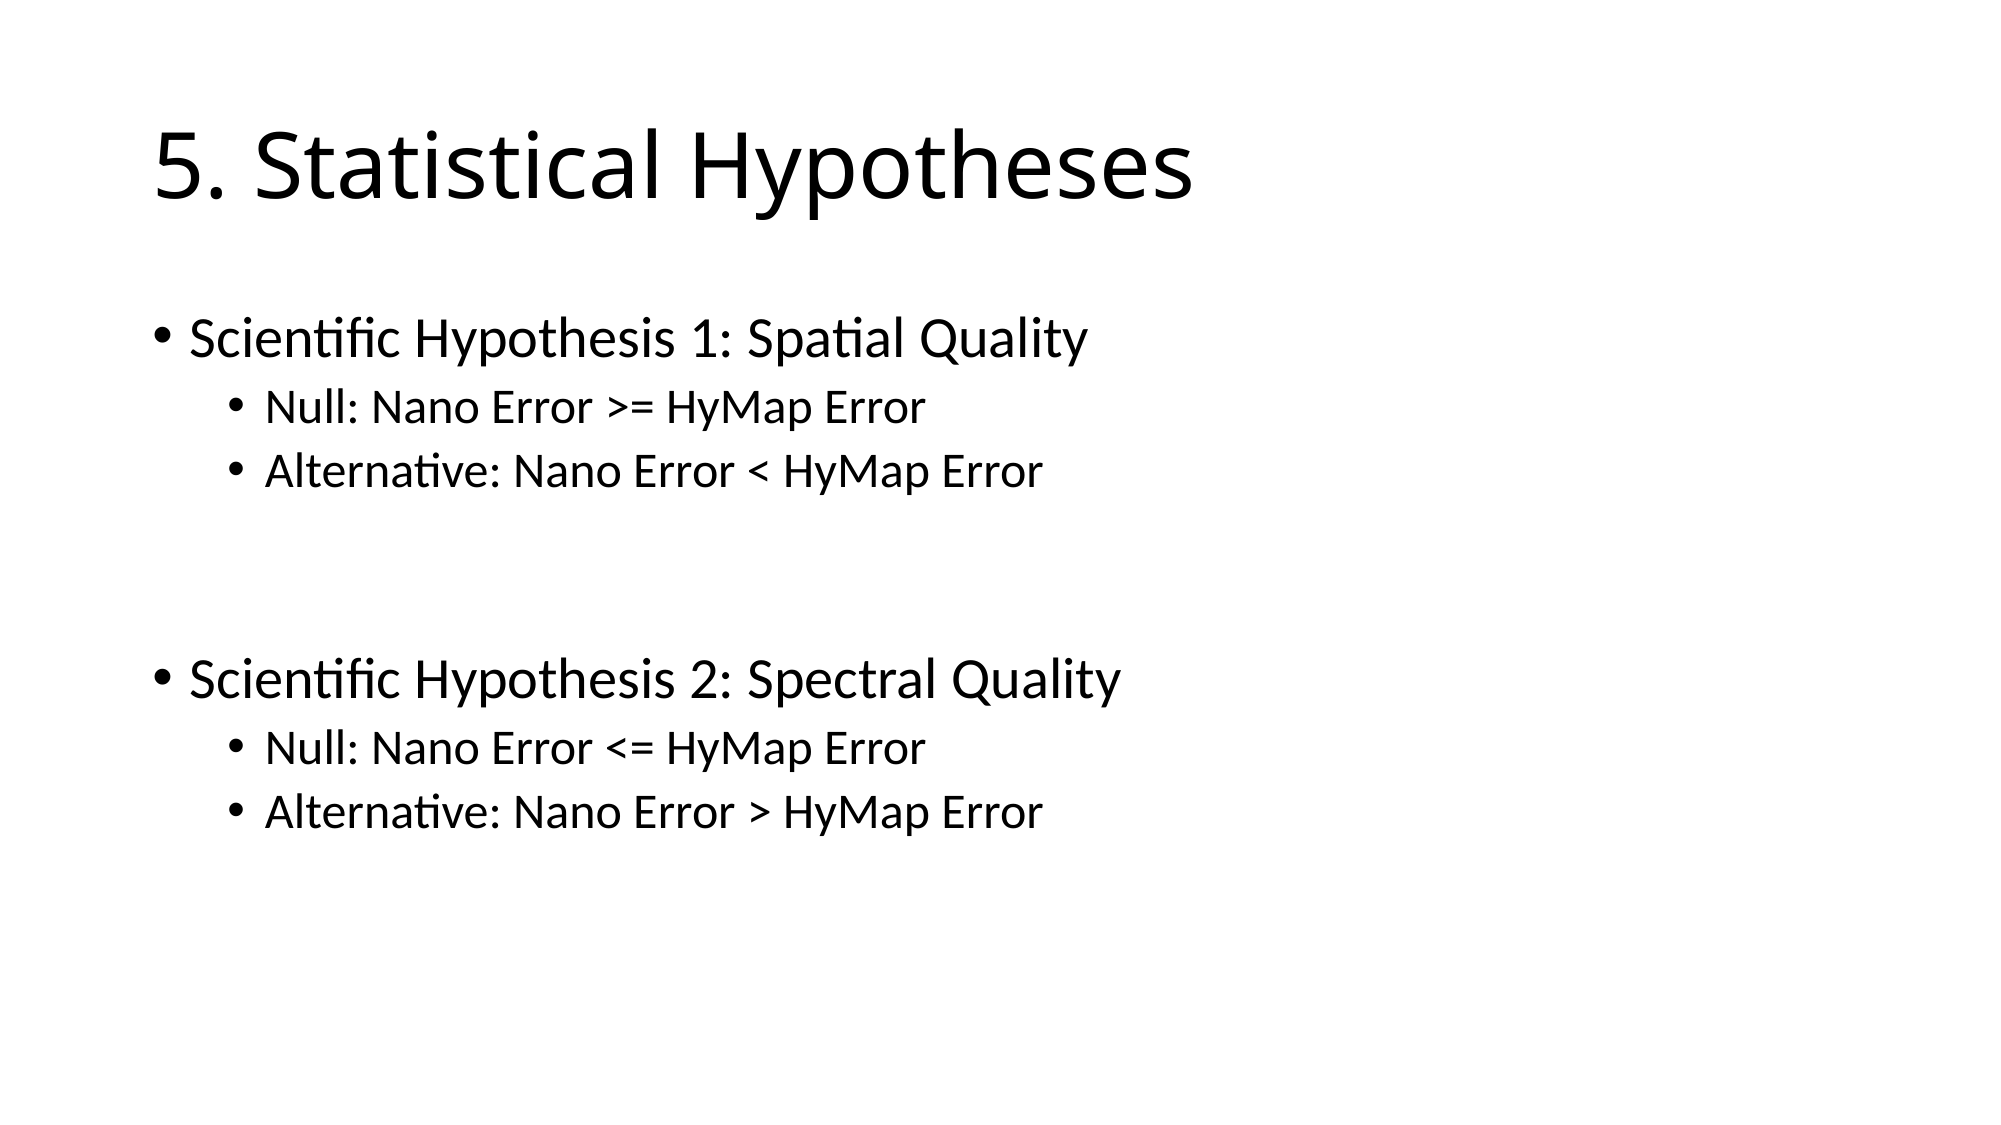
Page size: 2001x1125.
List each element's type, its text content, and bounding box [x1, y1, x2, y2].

title 5. Statistical Hypotheses [137, 59, 1863, 278]
list Scientific Hypothesis 1: Spatial Quality Null: Nano Error >= HyMap Error Alternative: Nano Error < HyMap Error Scientific Hypothesis 2: Spectral Quality Null: Nano Error <= HyMap Error Alternative: Nano Error > HyMap Error [137, 299, 1863, 1014]
